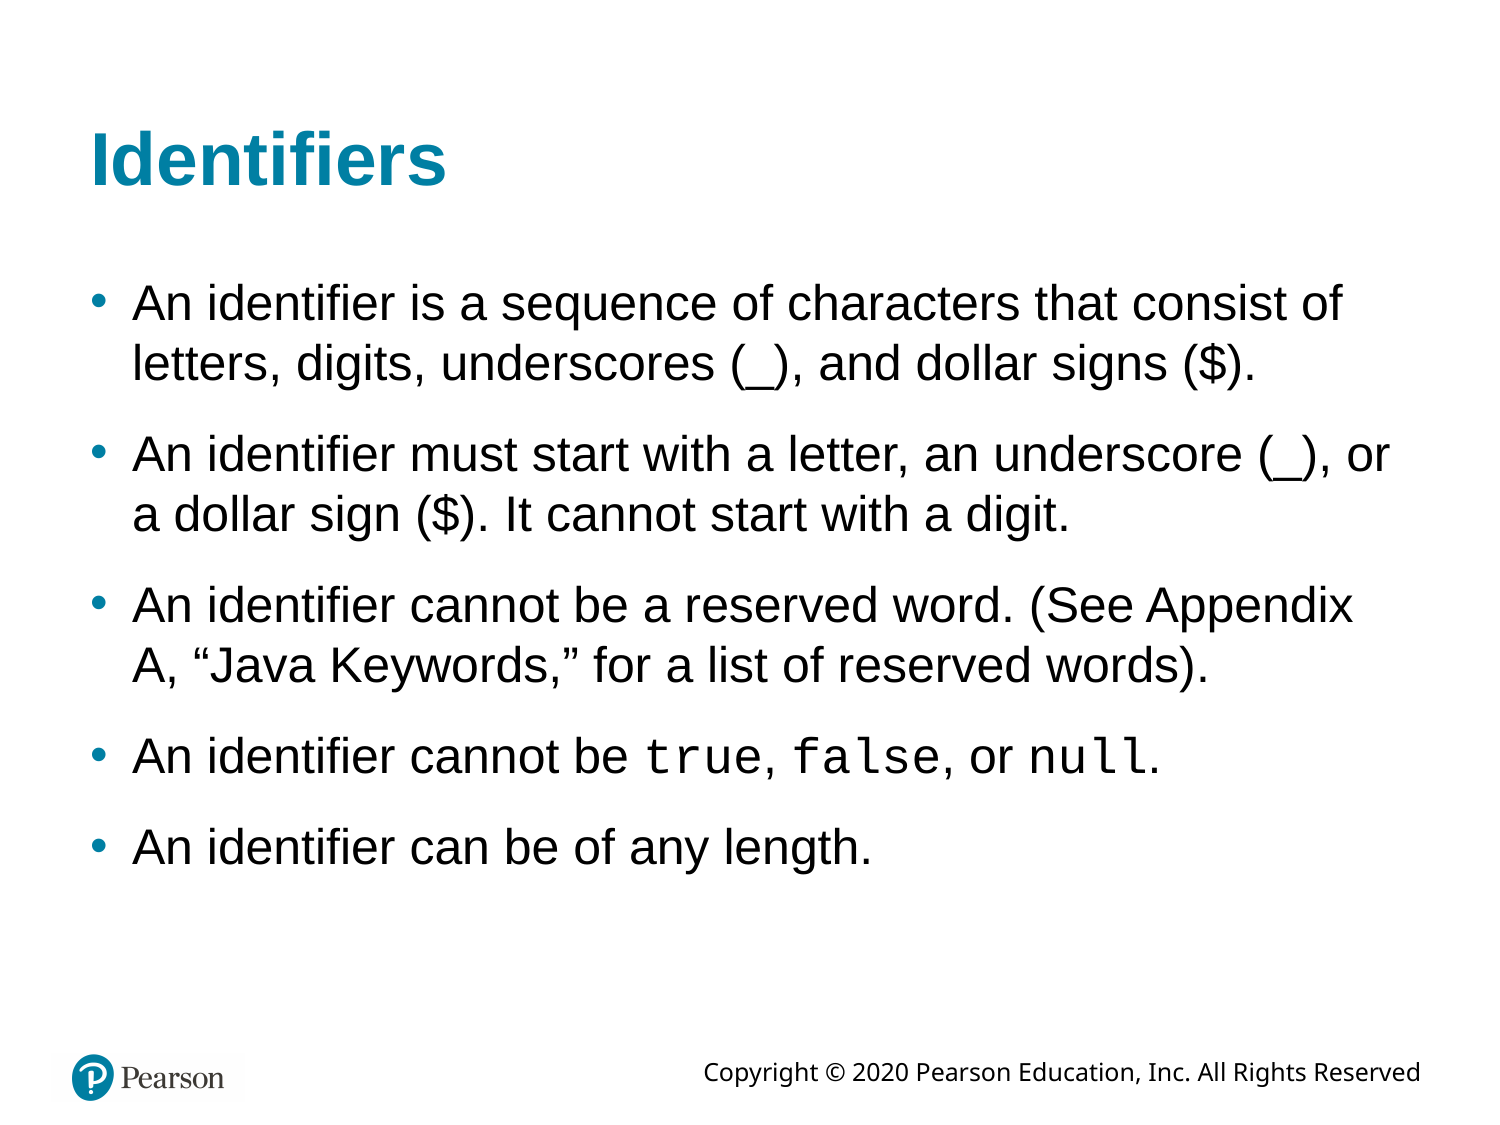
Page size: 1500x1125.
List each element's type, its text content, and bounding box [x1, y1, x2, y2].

list An identifier is a sequence of characters that consist of letters, digits, underscores (_), and dollar signs ($). An identifier must start with a letter, an underscore (_), or a dollar sign ($). It cannot start with a digit. An identifier cannot be a reserved word. (See Appendix A, “Java Keywords,” for a list of reserved words). An identifier cannot be true, false, or null. An identifier can be of any length. [75, 255, 1426, 1021]
title Identifiers [75, 35, 1425, 216]
picture [51, 1053, 245, 1102]
